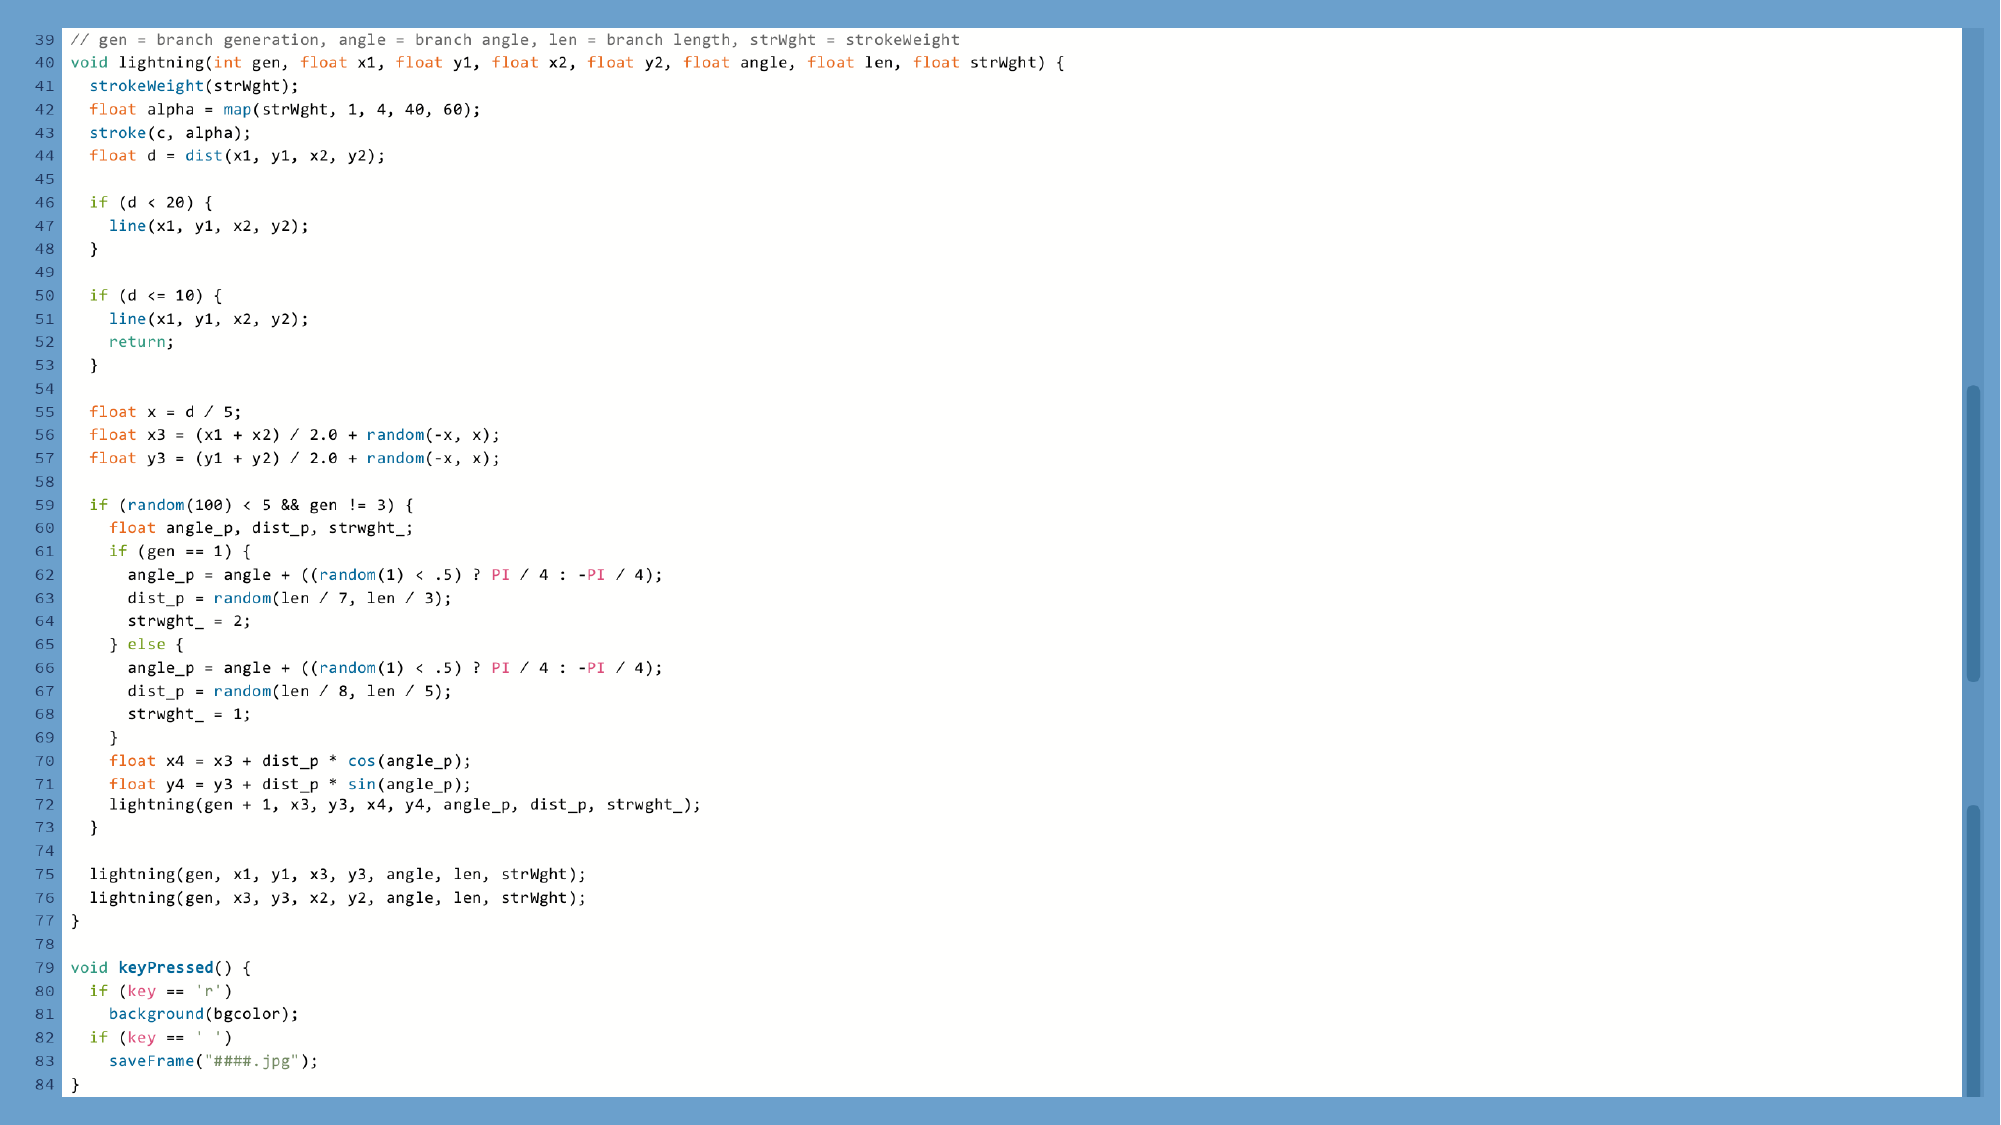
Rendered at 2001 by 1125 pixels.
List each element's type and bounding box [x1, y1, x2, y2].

text_box [0, 28, 2000, 1097]
text_box [0, 1097, 2000, 1125]
text_box [0, 0, 2000, 28]
